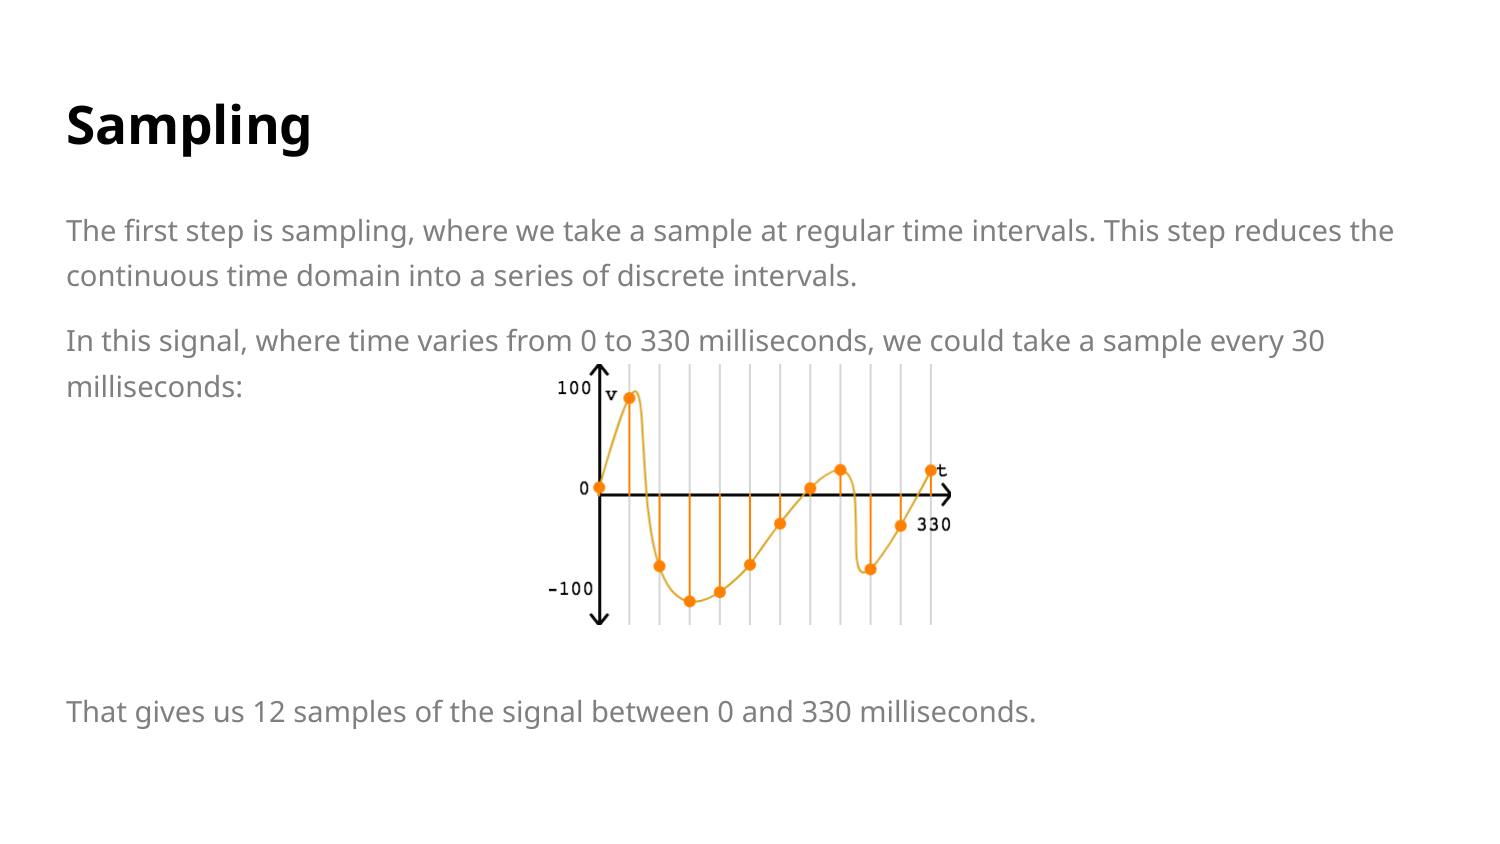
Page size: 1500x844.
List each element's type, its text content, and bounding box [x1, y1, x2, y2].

title Sampling [51, 72, 1449, 176]
picture [549, 364, 951, 626]
list The first step is sampling, where we take a sample at regular time intervals. This step reduces the continuous time domain into a series of discrete intervals. In this signal, where time varies from 0 to 330 milliseconds, we could take a sample every 30 milliseconds: That gives us 12 samples of the signal between 0 and 330 milliseconds. [51, 189, 1449, 750]
